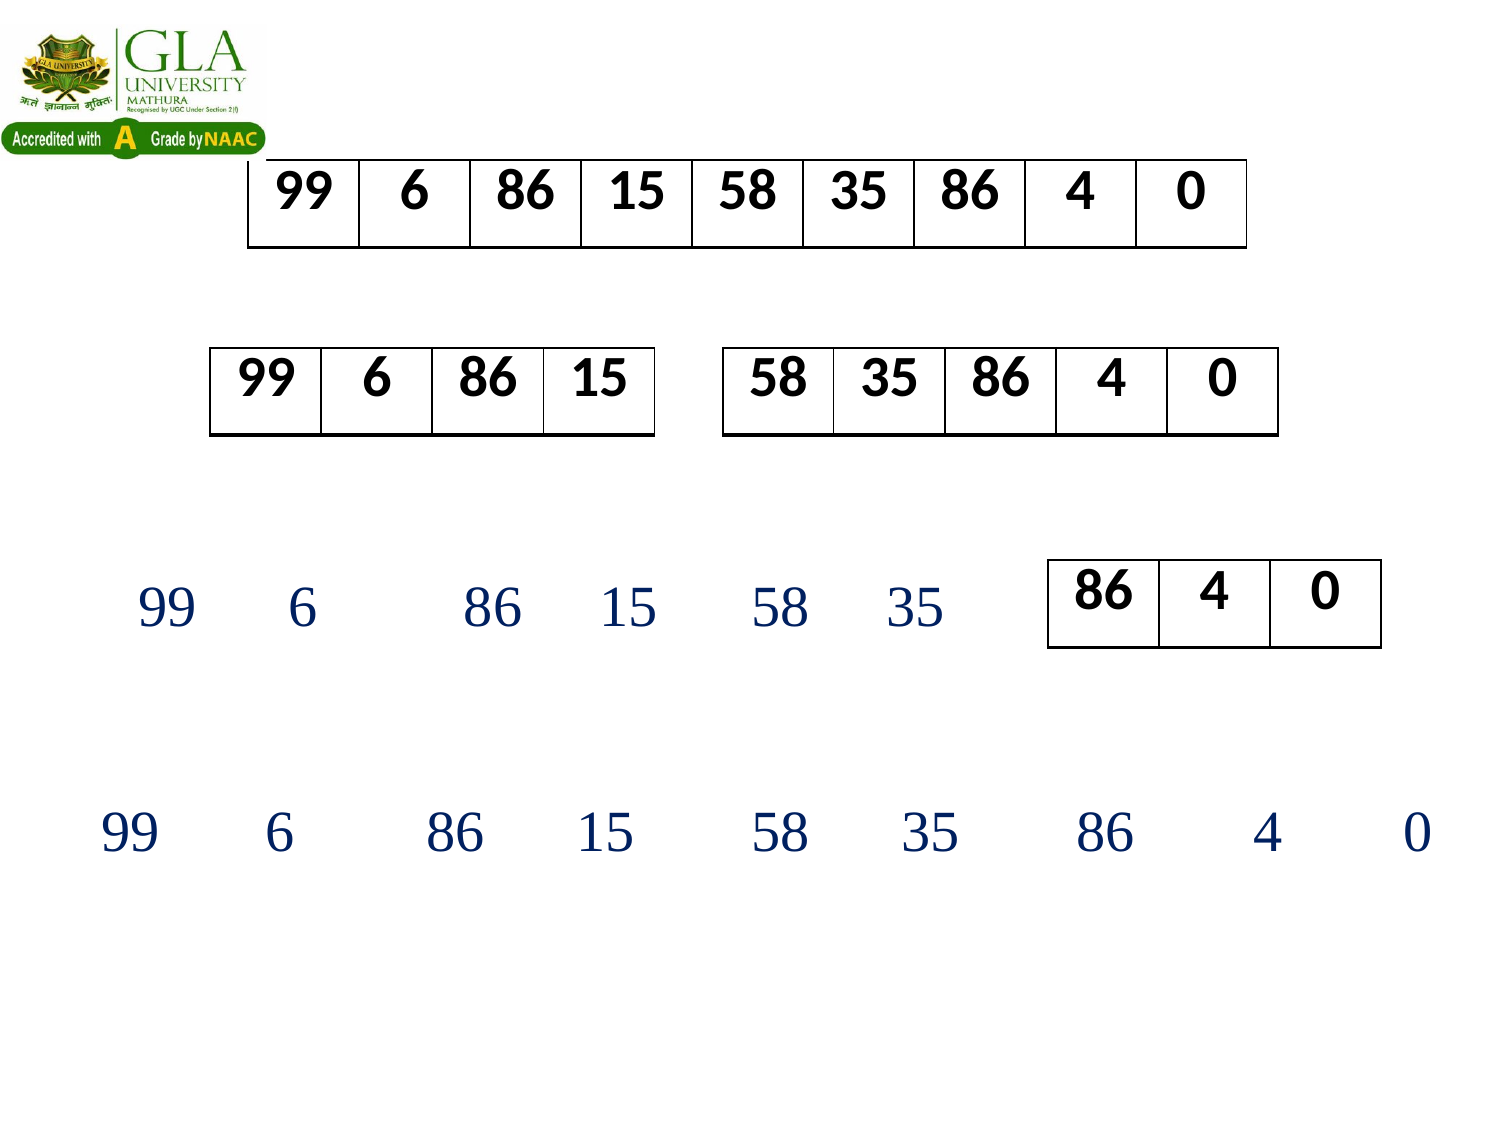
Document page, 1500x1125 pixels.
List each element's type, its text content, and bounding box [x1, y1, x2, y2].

picture [0, 24, 267, 161]
table_header 6 [360, 161, 469, 246]
table_header 4 [1057, 349, 1166, 433]
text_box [722, 559, 950, 653]
table_header 4 [1160, 561, 1269, 646]
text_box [109, 559, 338, 653]
table_header 0 [1168, 349, 1277, 433]
table_header 86 [946, 349, 1055, 433]
table_header 99 [249, 161, 358, 246]
text_box 86 [1049, 787, 1162, 863]
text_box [434, 559, 663, 653]
text_box 99 [74, 787, 187, 863]
text_box 35 [874, 787, 987, 863]
table_header 58 [693, 161, 802, 246]
table_header 86 [915, 161, 1024, 246]
table_header 86 [1049, 561, 1158, 646]
table_header 4 [1026, 161, 1135, 246]
table_header 58 [724, 349, 833, 433]
table_header 6 [322, 349, 431, 433]
table_header 86 [433, 349, 543, 433]
table_header 35 [834, 349, 944, 433]
table_header 99 [211, 349, 320, 433]
text_box 58 [725, 787, 836, 863]
table_header 0 [1137, 161, 1246, 246]
table_header 15 [582, 161, 691, 246]
table_header 86 [471, 161, 580, 246]
text_box 15 [549, 787, 662, 863]
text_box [1209, 784, 1438, 878]
table_header 15 [544, 349, 654, 433]
table_header 35 [804, 161, 913, 246]
text_box 6 [225, 787, 336, 863]
table_header 0 [1271, 561, 1380, 646]
text_box 86 [399, 787, 512, 863]
